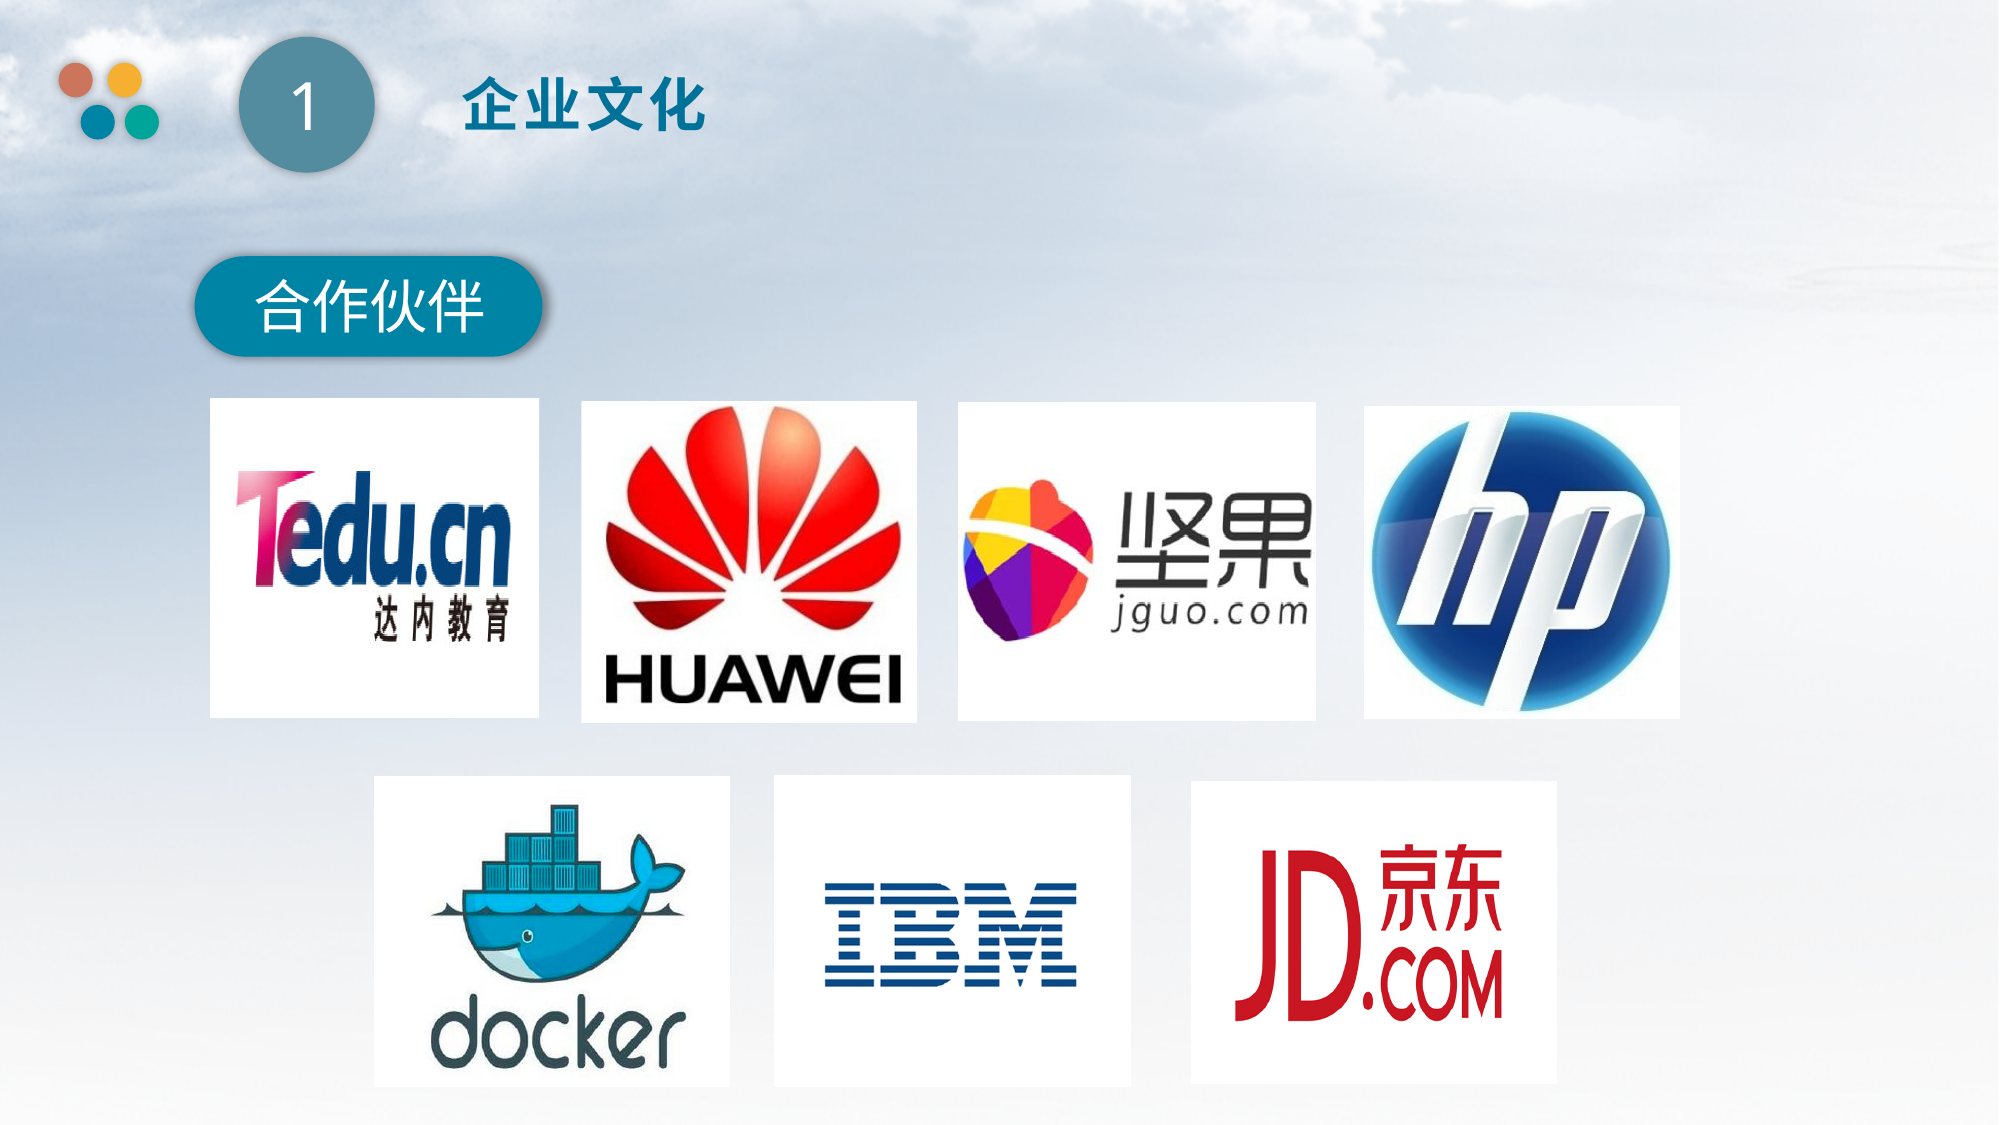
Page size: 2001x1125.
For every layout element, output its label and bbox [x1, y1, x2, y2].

text_box [194, 256, 543, 357]
picture [0, 0, 1999, 1125]
text_box [58, 60, 831, 180]
text_box [238, 36, 375, 173]
